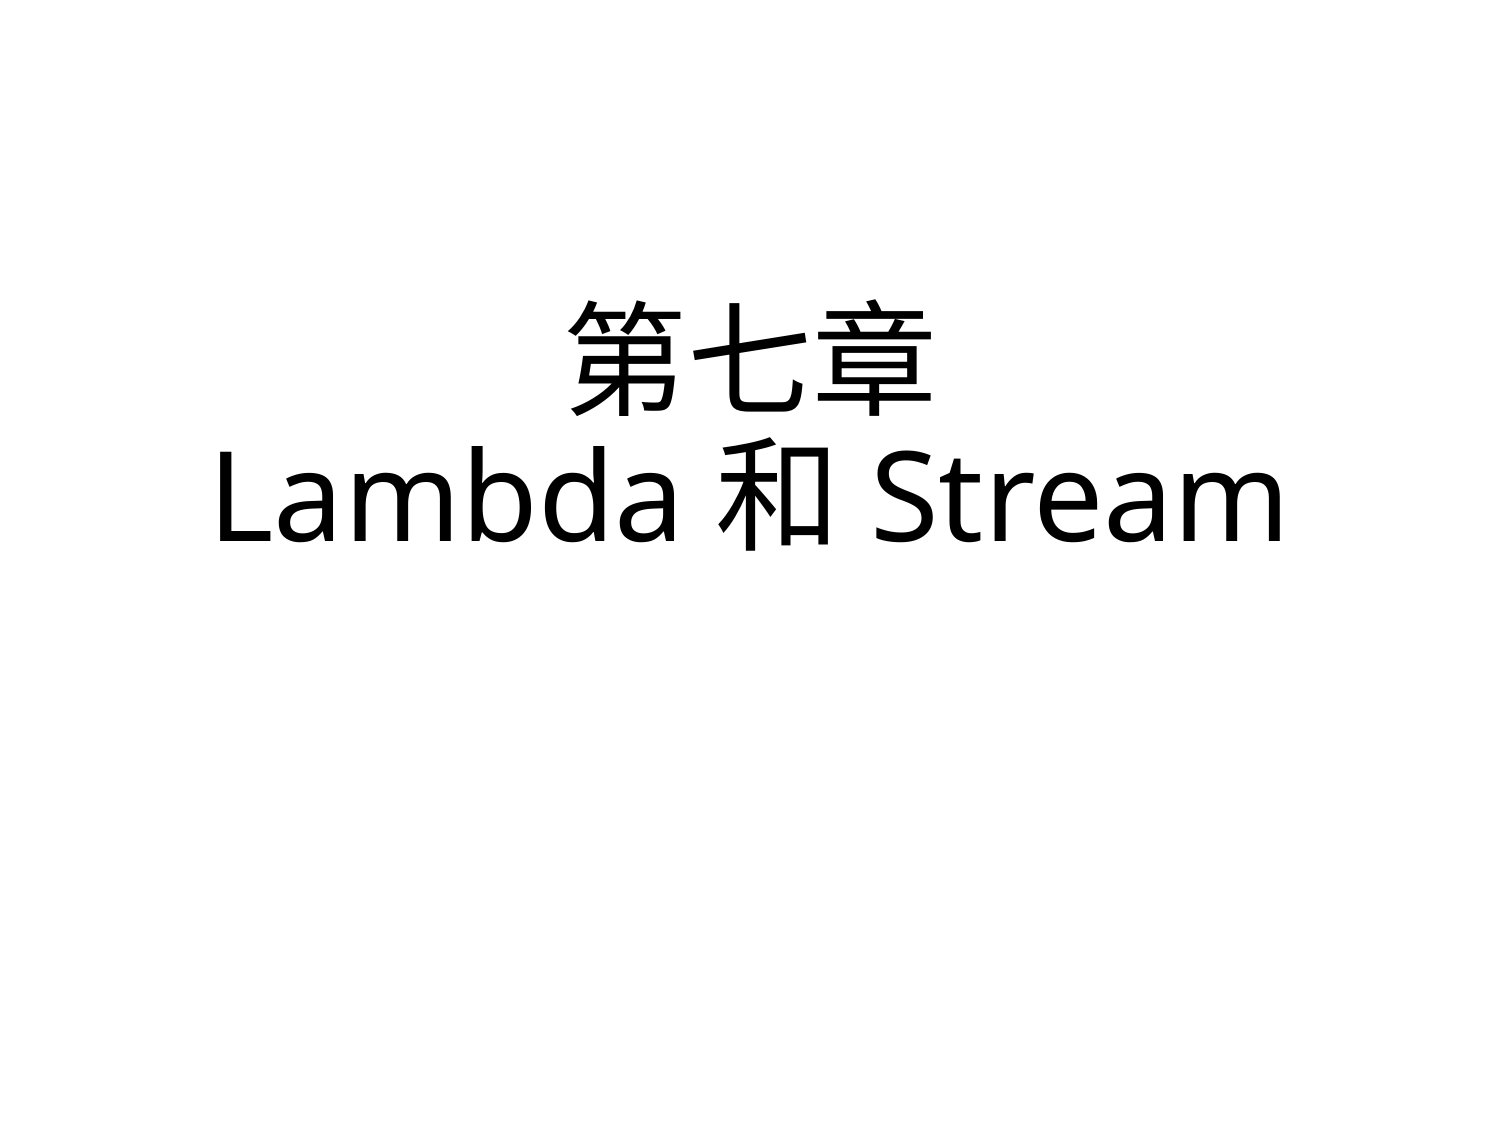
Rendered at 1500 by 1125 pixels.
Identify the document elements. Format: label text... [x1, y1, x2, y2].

title 第七章 Lambda和Stream [112, 184, 1388, 576]
